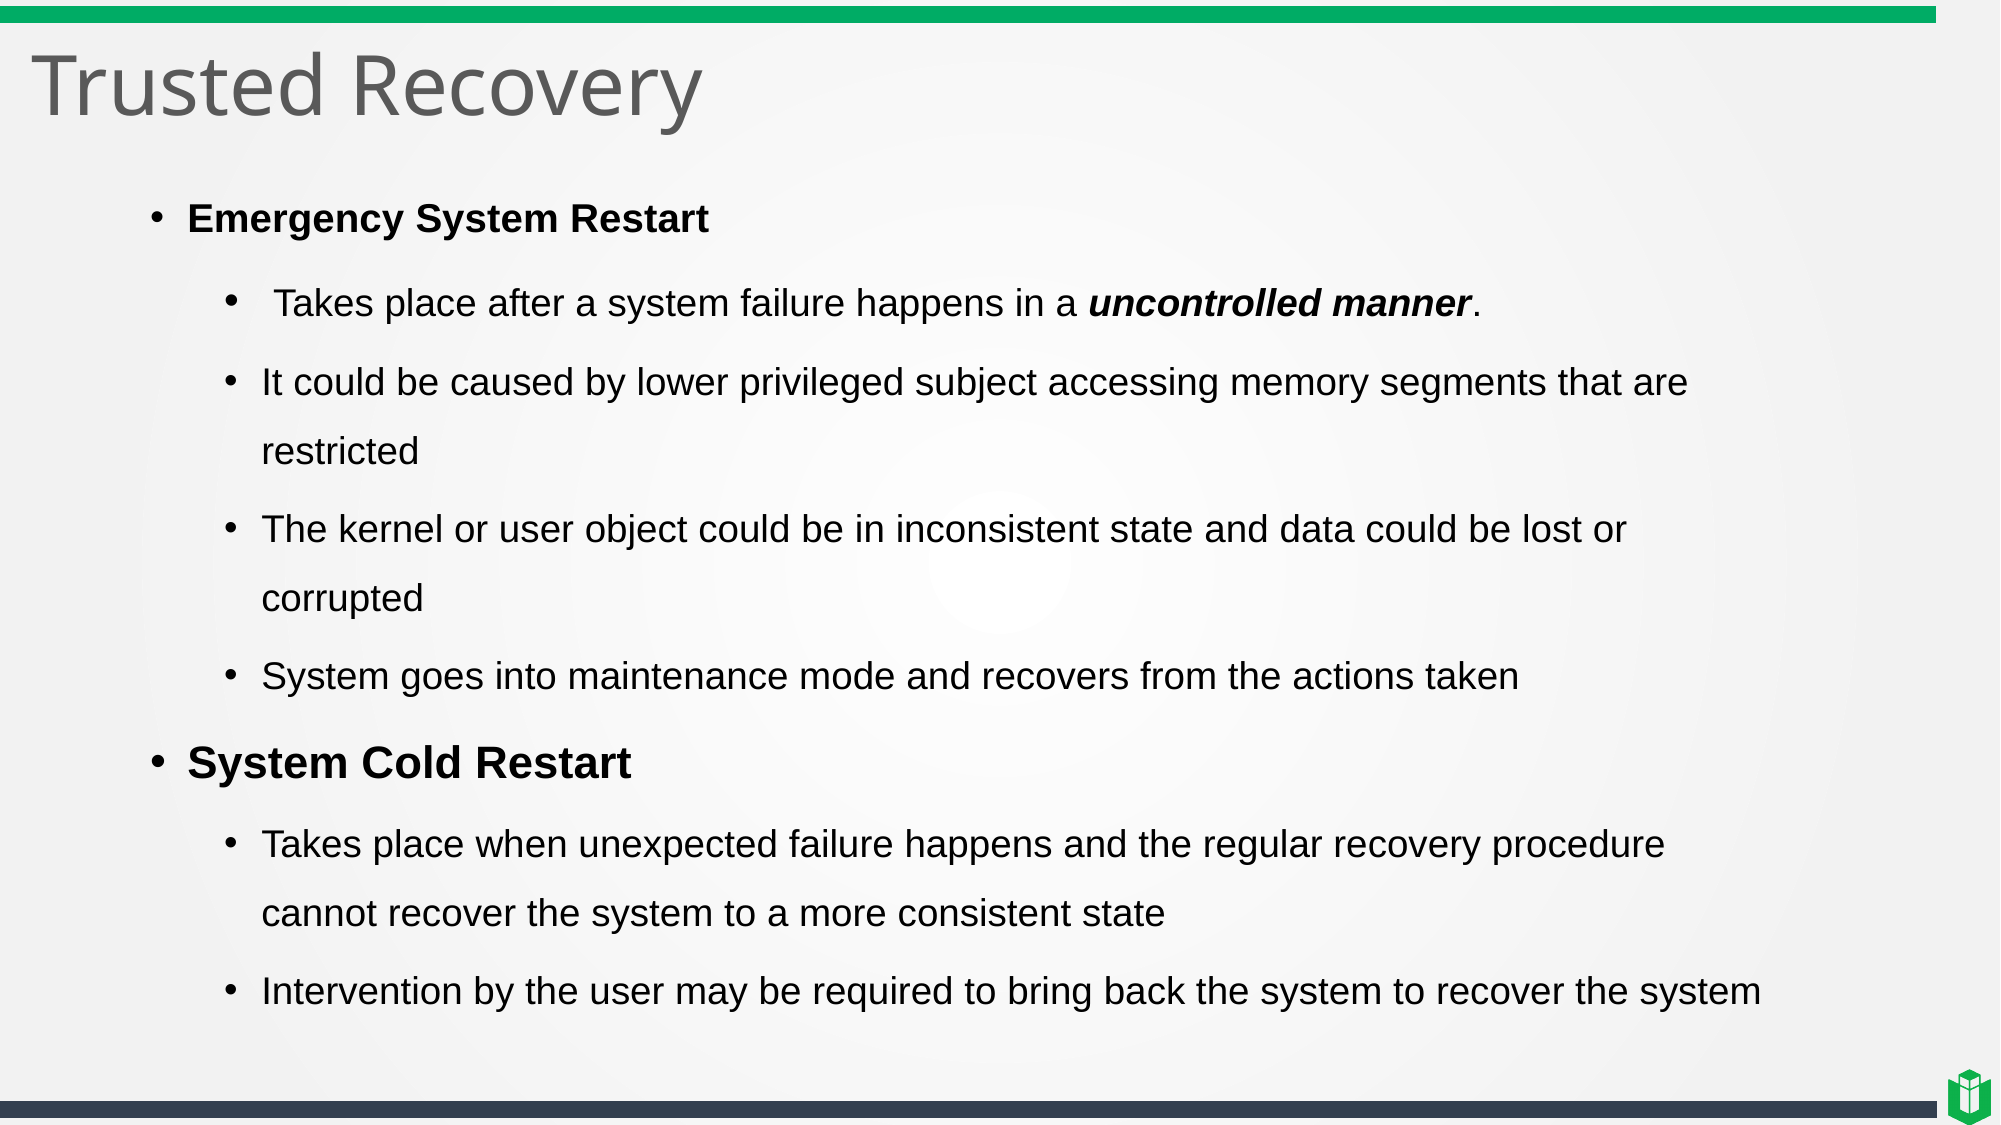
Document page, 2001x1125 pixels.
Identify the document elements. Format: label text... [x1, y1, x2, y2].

picture [1945, 1068, 1992, 1125]
text_box Emergency System Restart Takes place after a system failure happens in a uncontrolled manner. It could be caused by lower privileged subject accessing memory segments that are restricted The kernel or user object could be in inconsistent state and data could be lost or corrupted System goes into maintenance mode and recovers from the actions taken System Cold Restart Takes place when unexpected failure happens and the regular recovery procedure cannot recover the system to a more consistent state Intervention by the user may be required to bring back the system to recover the system [61, 161, 1789, 1026]
title Trusted Recovery [16, 28, 1772, 149]
